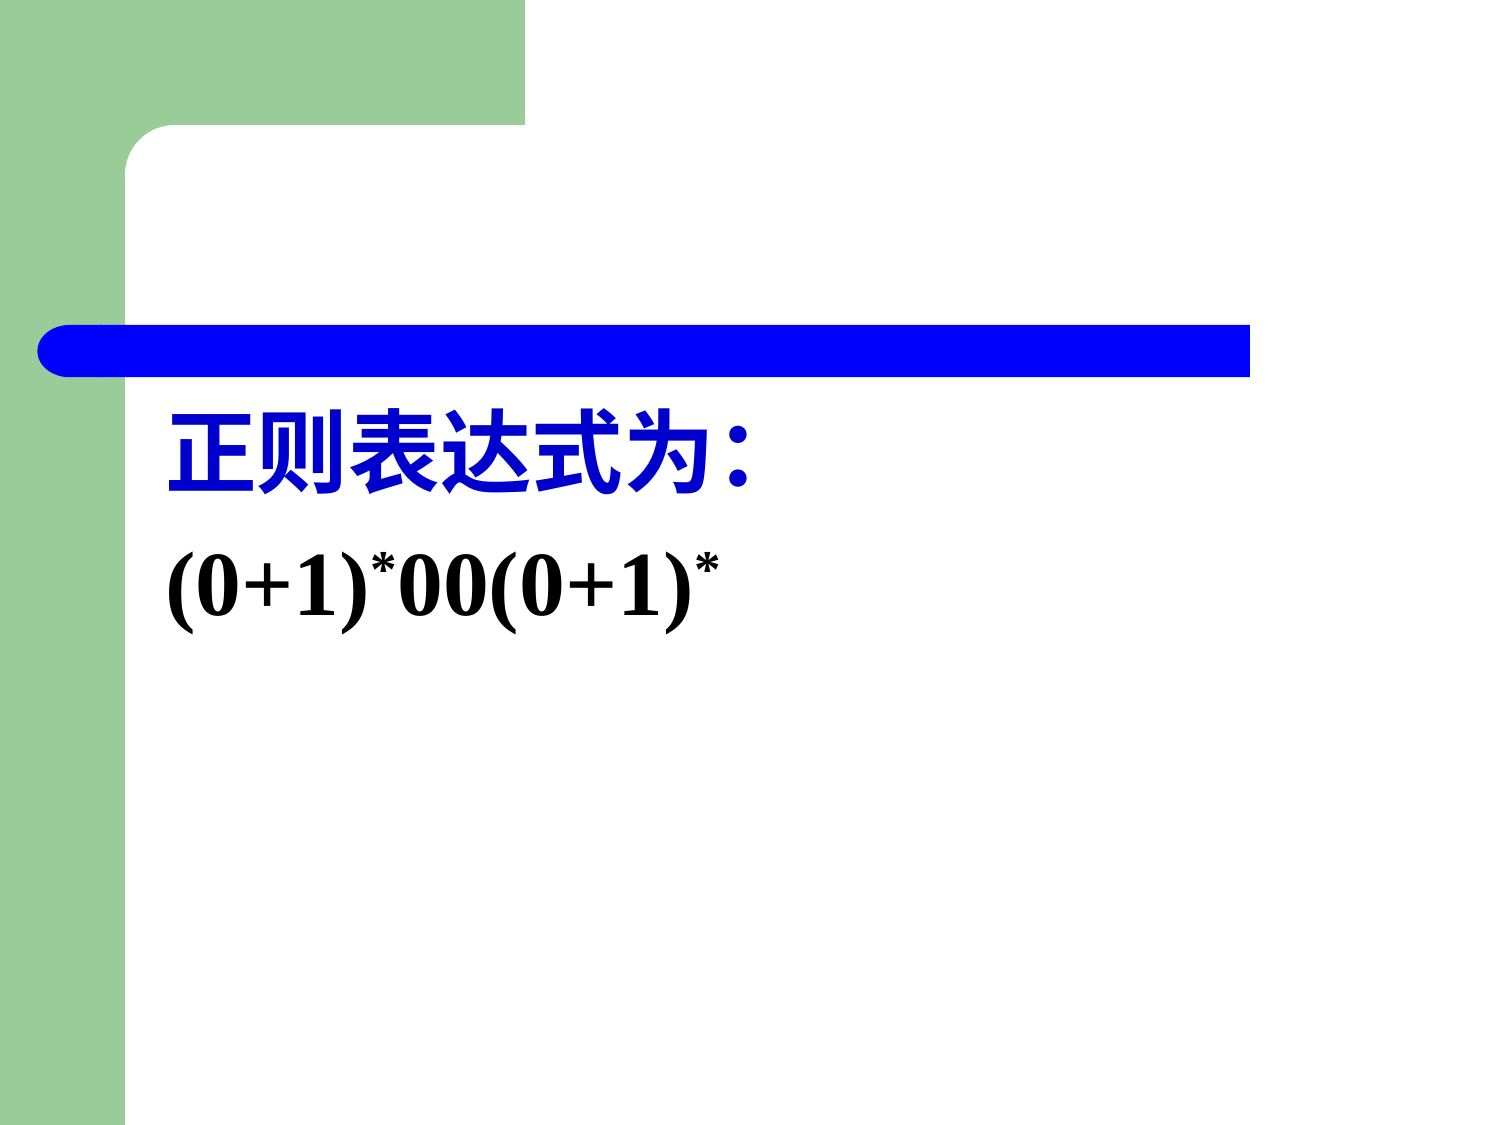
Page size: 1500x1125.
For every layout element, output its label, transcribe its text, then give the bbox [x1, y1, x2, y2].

list 正则表达式为： (0+1)*00(0+1)* [149, 387, 1463, 1001]
